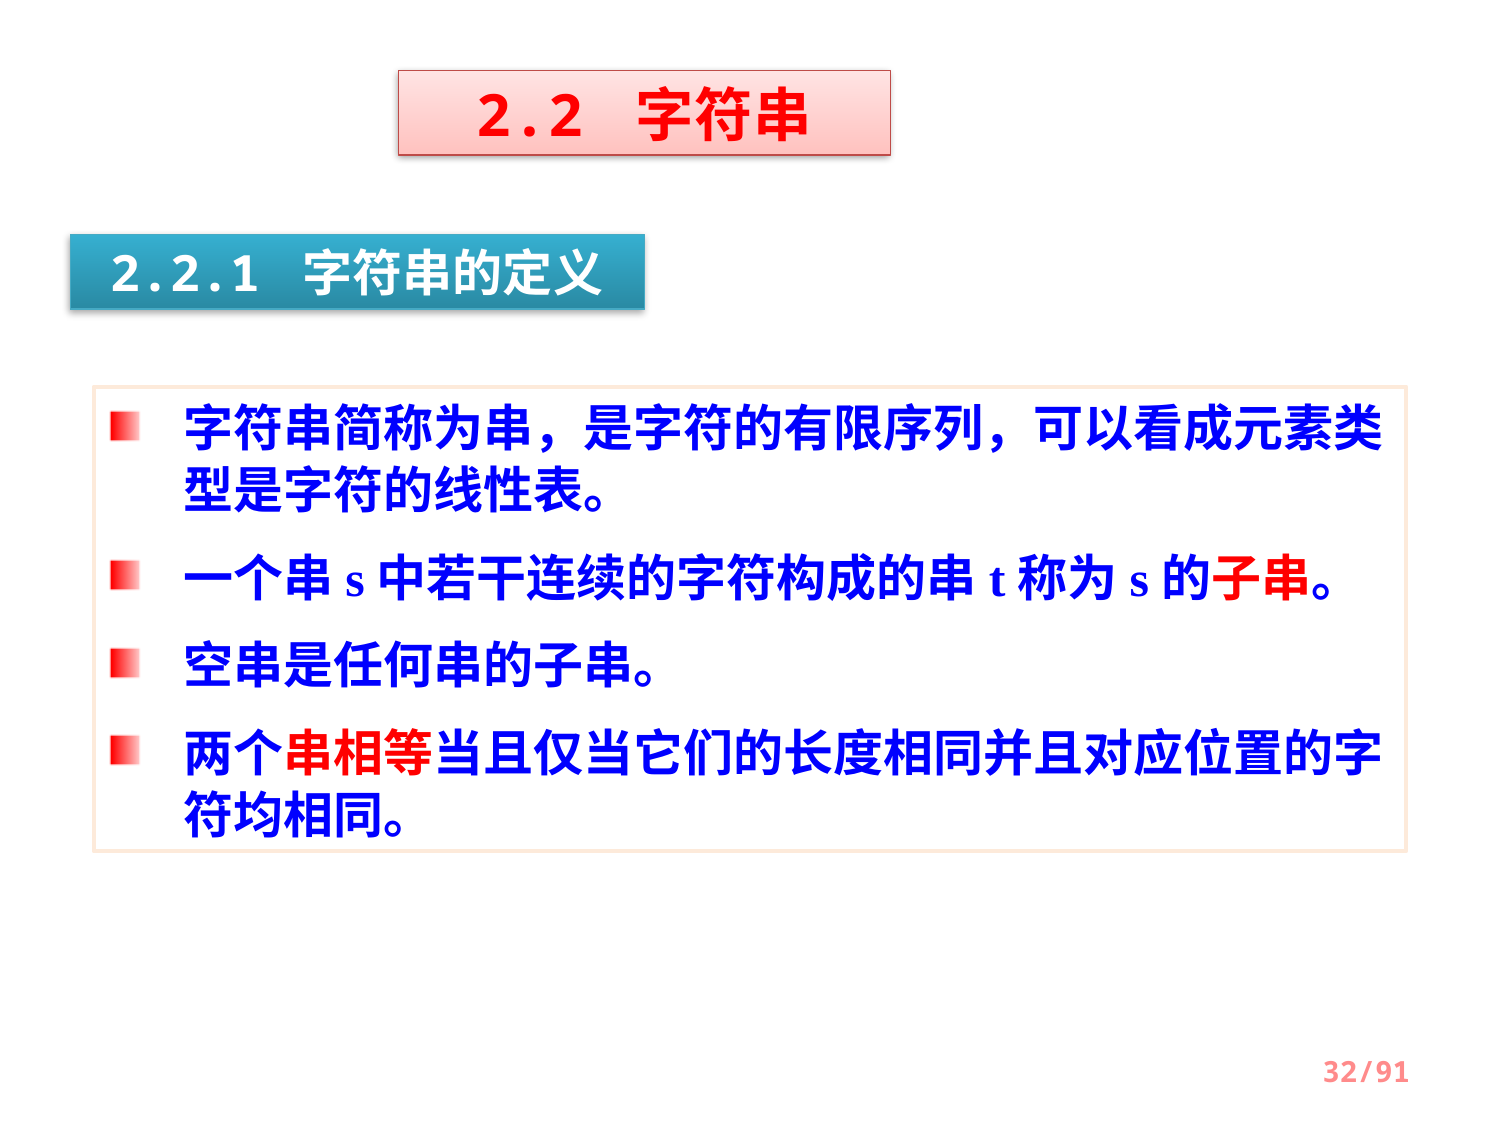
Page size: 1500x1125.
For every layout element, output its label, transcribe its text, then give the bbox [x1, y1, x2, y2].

text_box 字符串简称为串，是字符的有限序列，可以看成元素类型是字符的线性表。 一个串s中若干连续的字符构成的串t称为s的子串。 空串是任何串的子串。 两个串相等当且仅当它们的长度相同并且对应位置的字符均相同。 [92, 385, 1408, 853]
slide_number 32/91 [1074, 1042, 1425, 1103]
picture [108, 733, 144, 769]
picture [108, 409, 144, 445]
picture [108, 646, 144, 682]
text_box 2.2 字符串 [398, 70, 891, 156]
text_box 2.2.1 字符串的定义 [70, 234, 645, 310]
picture [108, 558, 144, 594]
